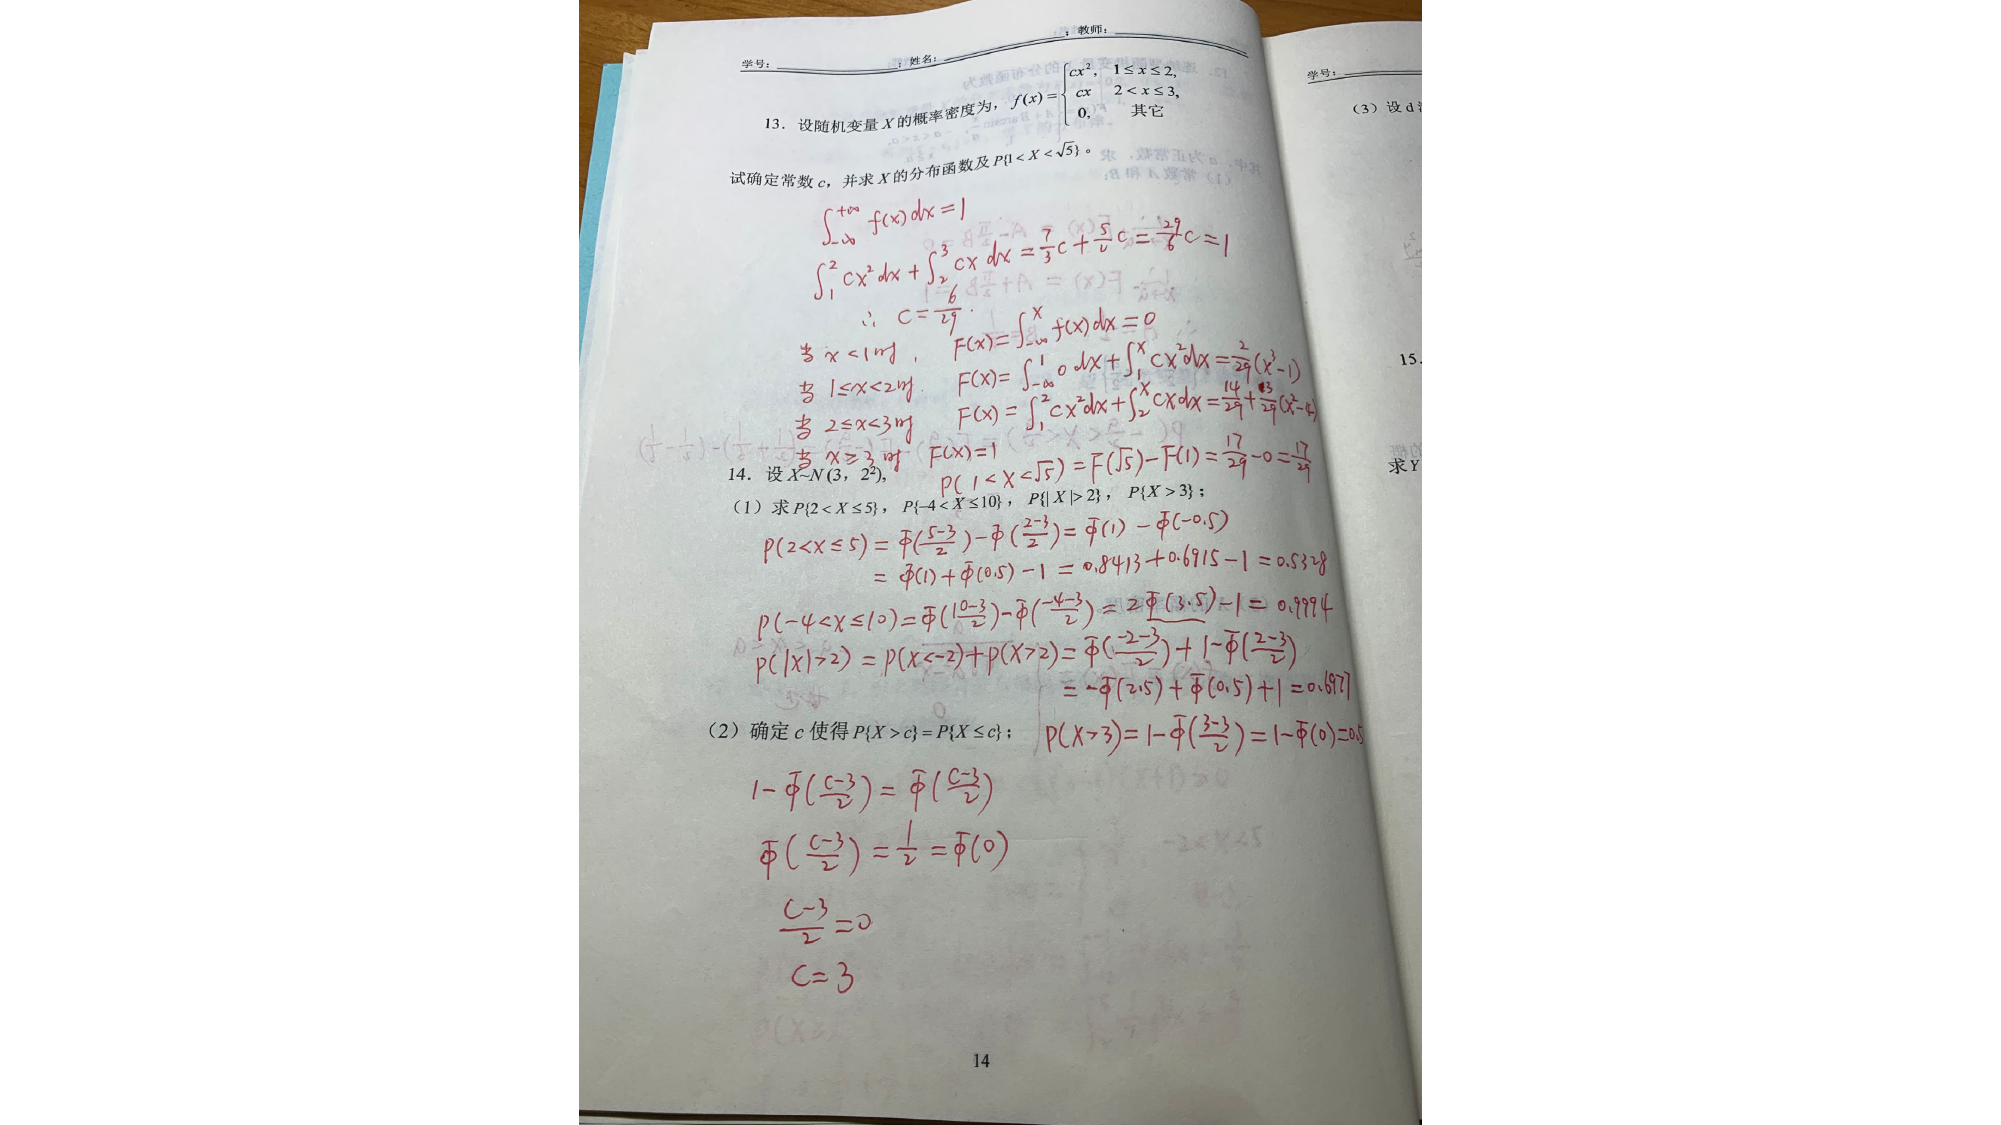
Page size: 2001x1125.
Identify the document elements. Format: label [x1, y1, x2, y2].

picture [437, 1, 1563, 1124]
